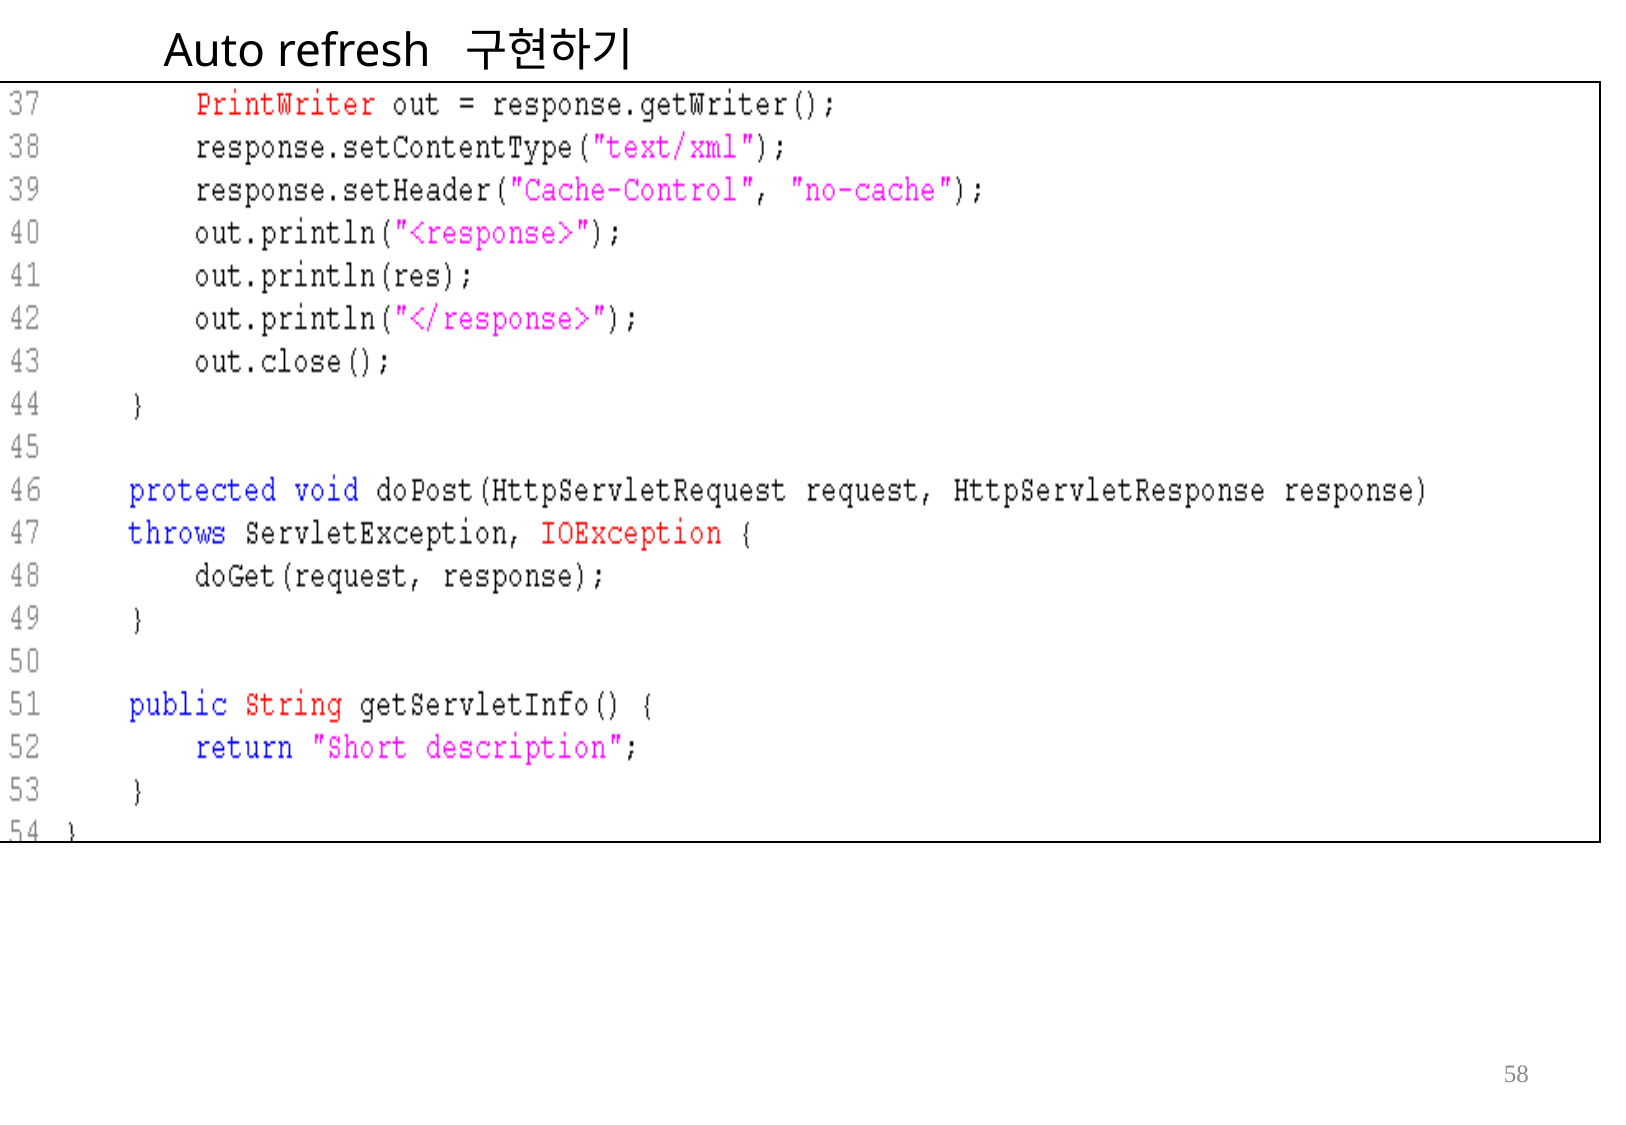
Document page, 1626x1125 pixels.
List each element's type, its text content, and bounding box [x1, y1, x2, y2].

picture [0, 82, 1600, 842]
slide_number 58 [1164, 1042, 1544, 1103]
text_box Auto refresh 구현하기 [150, 13, 1469, 80]
